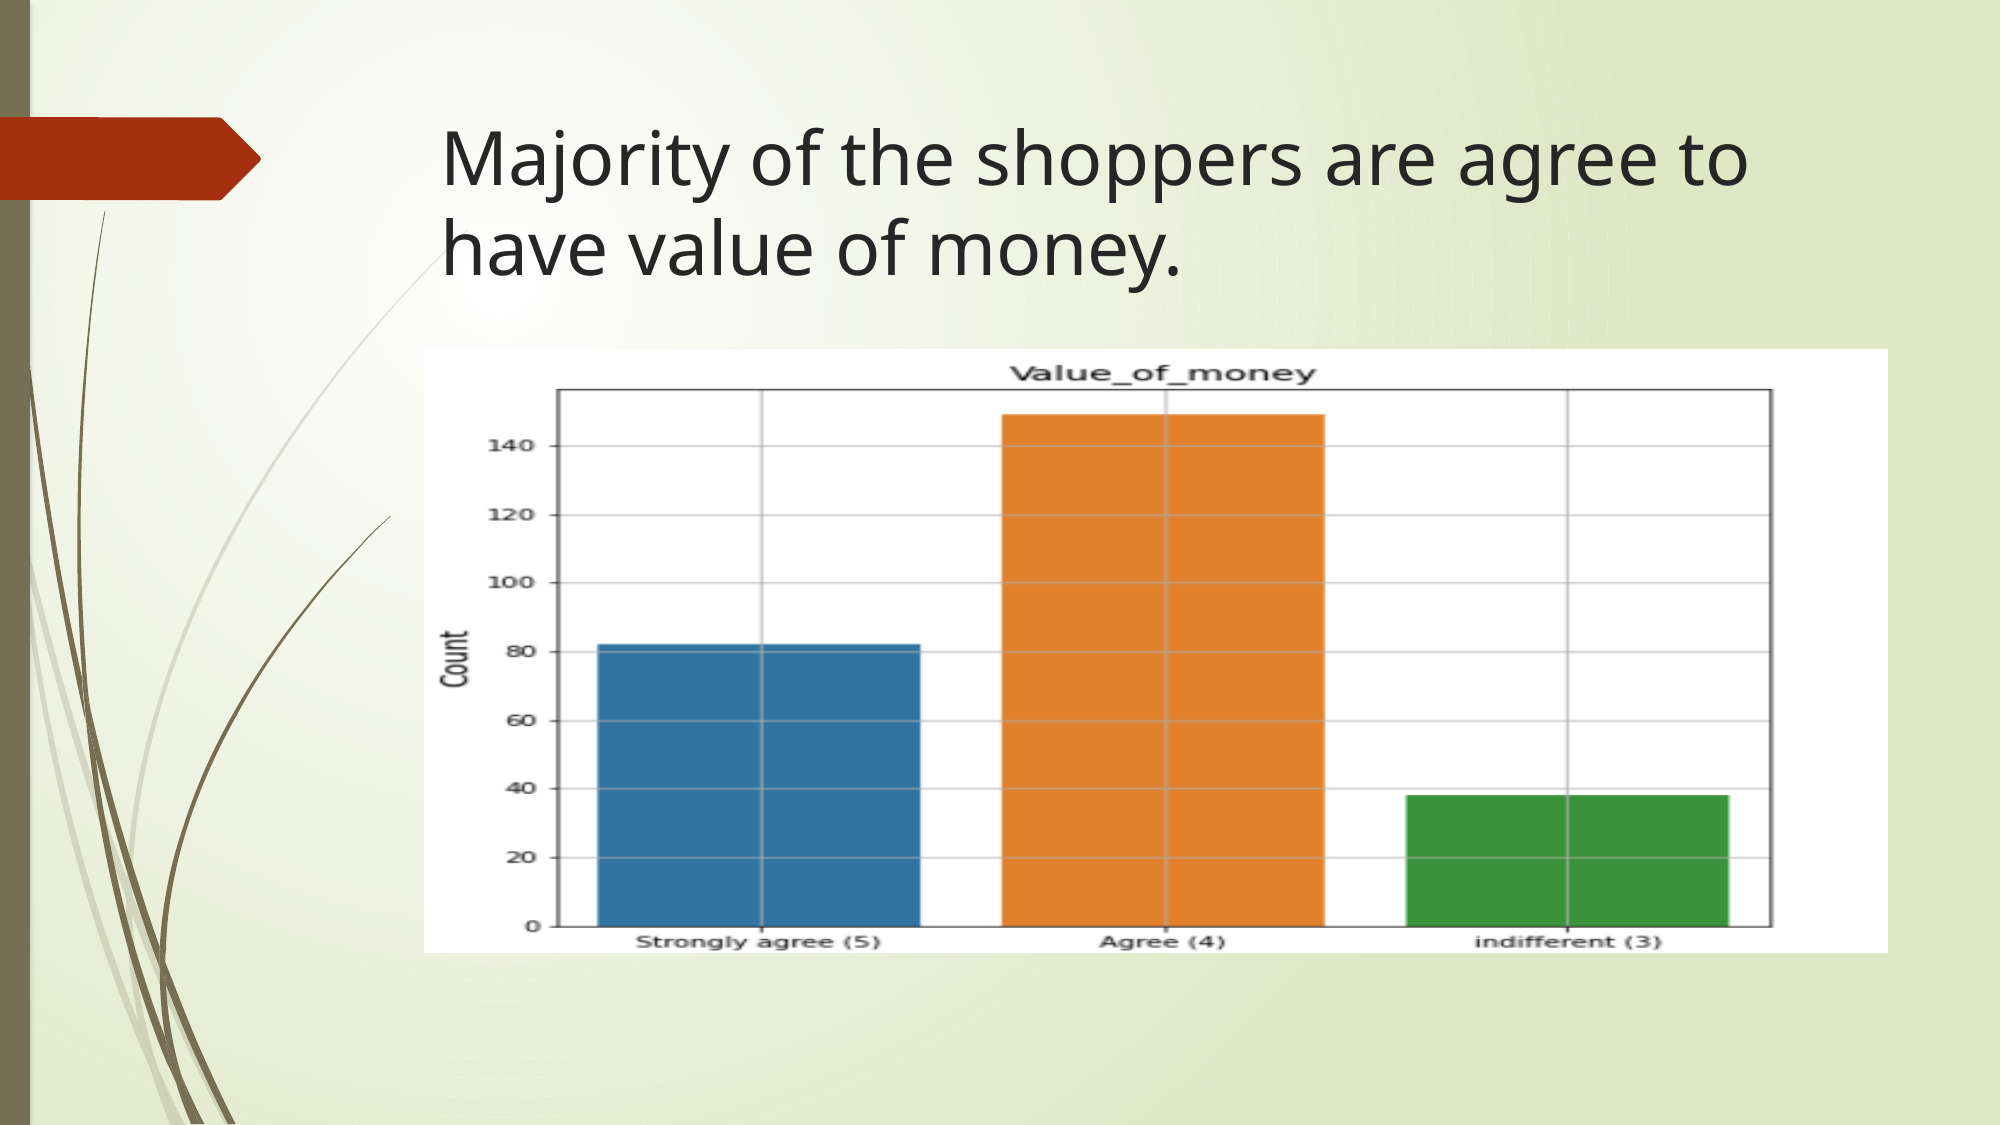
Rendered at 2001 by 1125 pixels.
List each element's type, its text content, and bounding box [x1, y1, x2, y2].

title Majority of the shoppers are agree to have value of money. [425, 102, 1888, 313]
picture [424, 349, 1888, 953]
